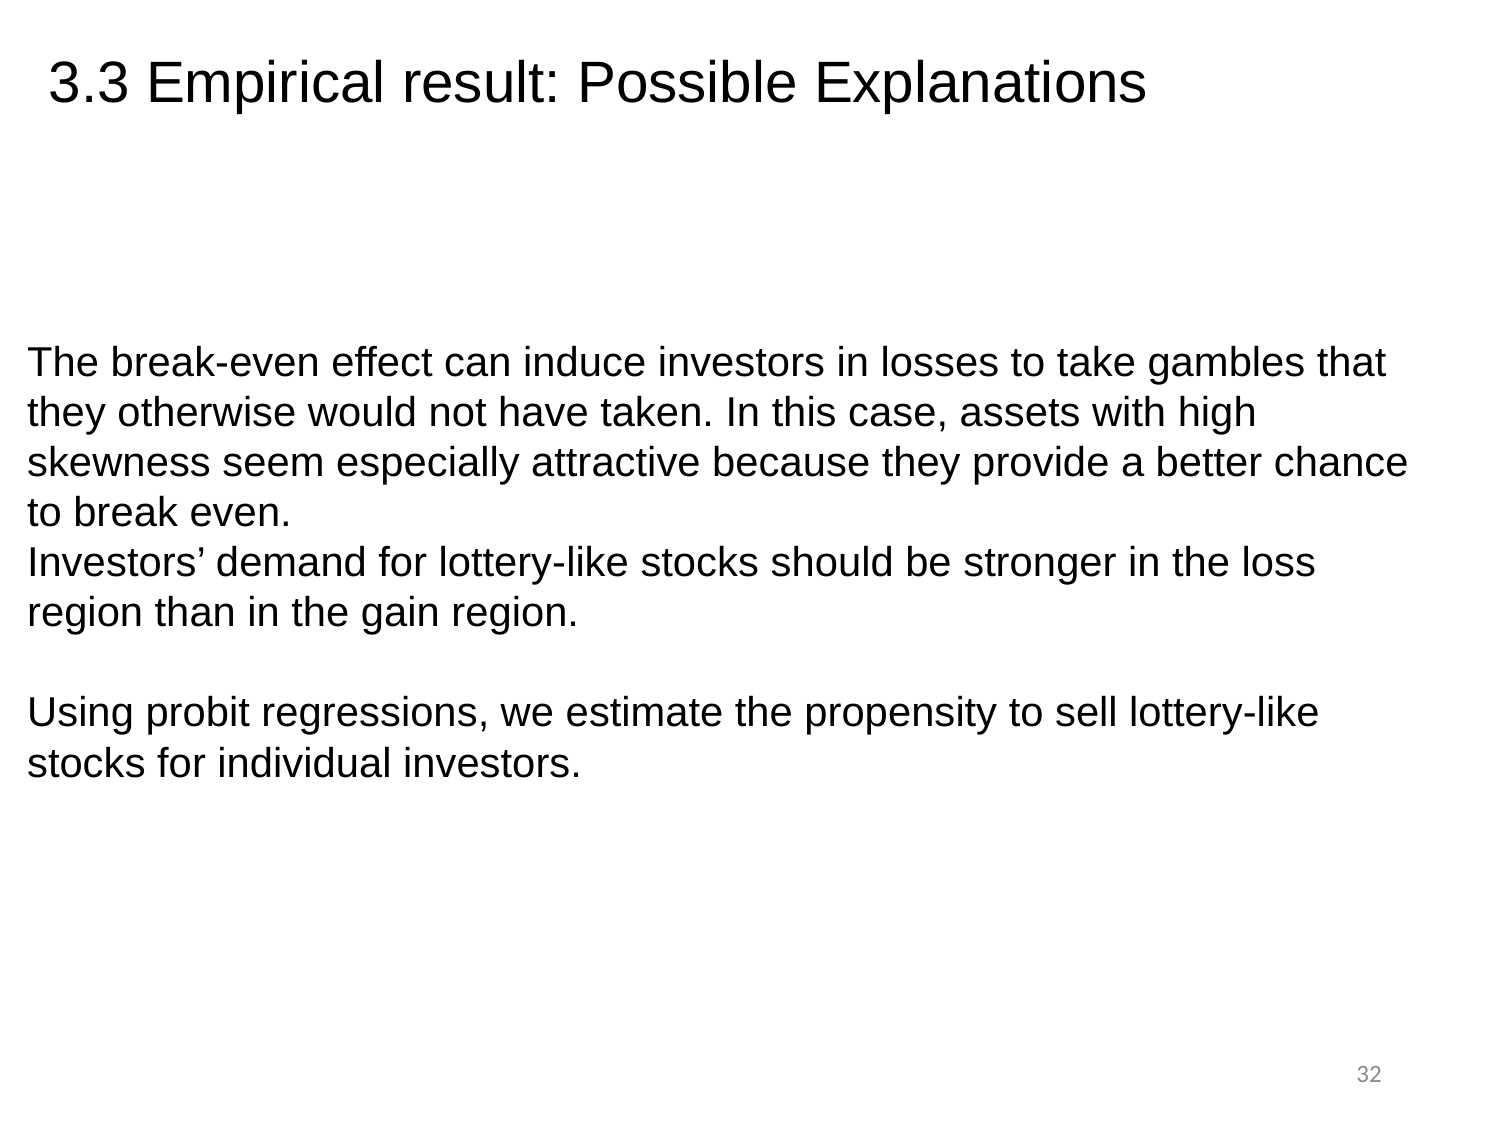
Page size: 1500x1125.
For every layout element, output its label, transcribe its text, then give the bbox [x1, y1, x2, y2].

text_box 3.3 Empirical result: Possible Explanations [34, 45, 1457, 154]
slide_number 32 [1059, 1042, 1397, 1103]
text_box The break-even effect can induce investors in losses to take gambles that they otherwise would not have taken. In this case, assets with high skewness seem especially attractive because they provide a better chance to break even. Investors’ demand for lottery-like stocks should be stronger in the loss region than in the gain region. Using probit regressions, we estimate the propensity to sell lottery-like stocks for individual investors. [12, 327, 1435, 793]
